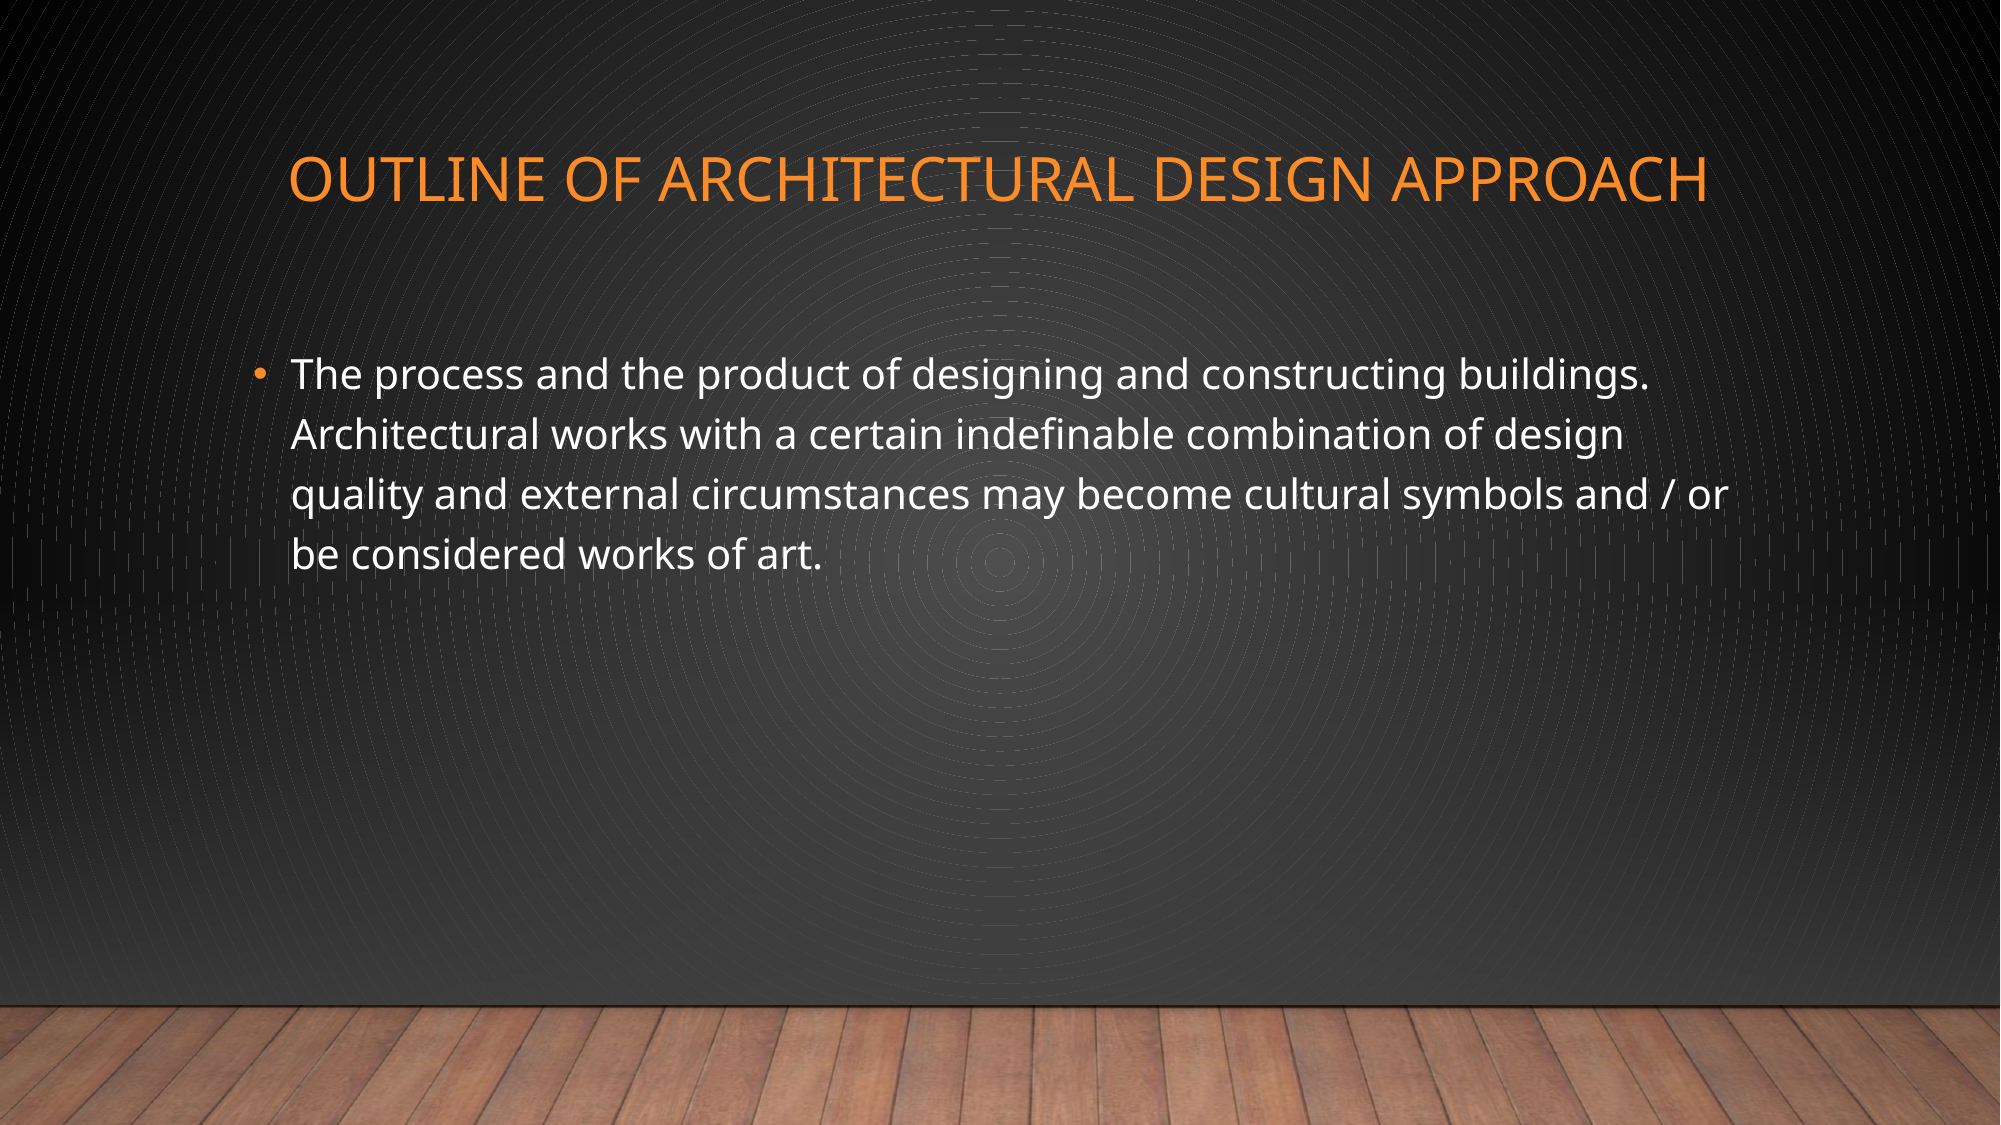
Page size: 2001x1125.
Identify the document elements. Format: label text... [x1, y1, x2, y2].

list The process and the product of designing and constructing buildings. Architectural works with a certain indefinable combination of design quality and external circumstances may become cultural symbols and / or be considered works of art. [238, 330, 1763, 897]
title Outline of architectural design approach [238, 131, 1763, 305]
picture [0, 1005, 2000, 1125]
